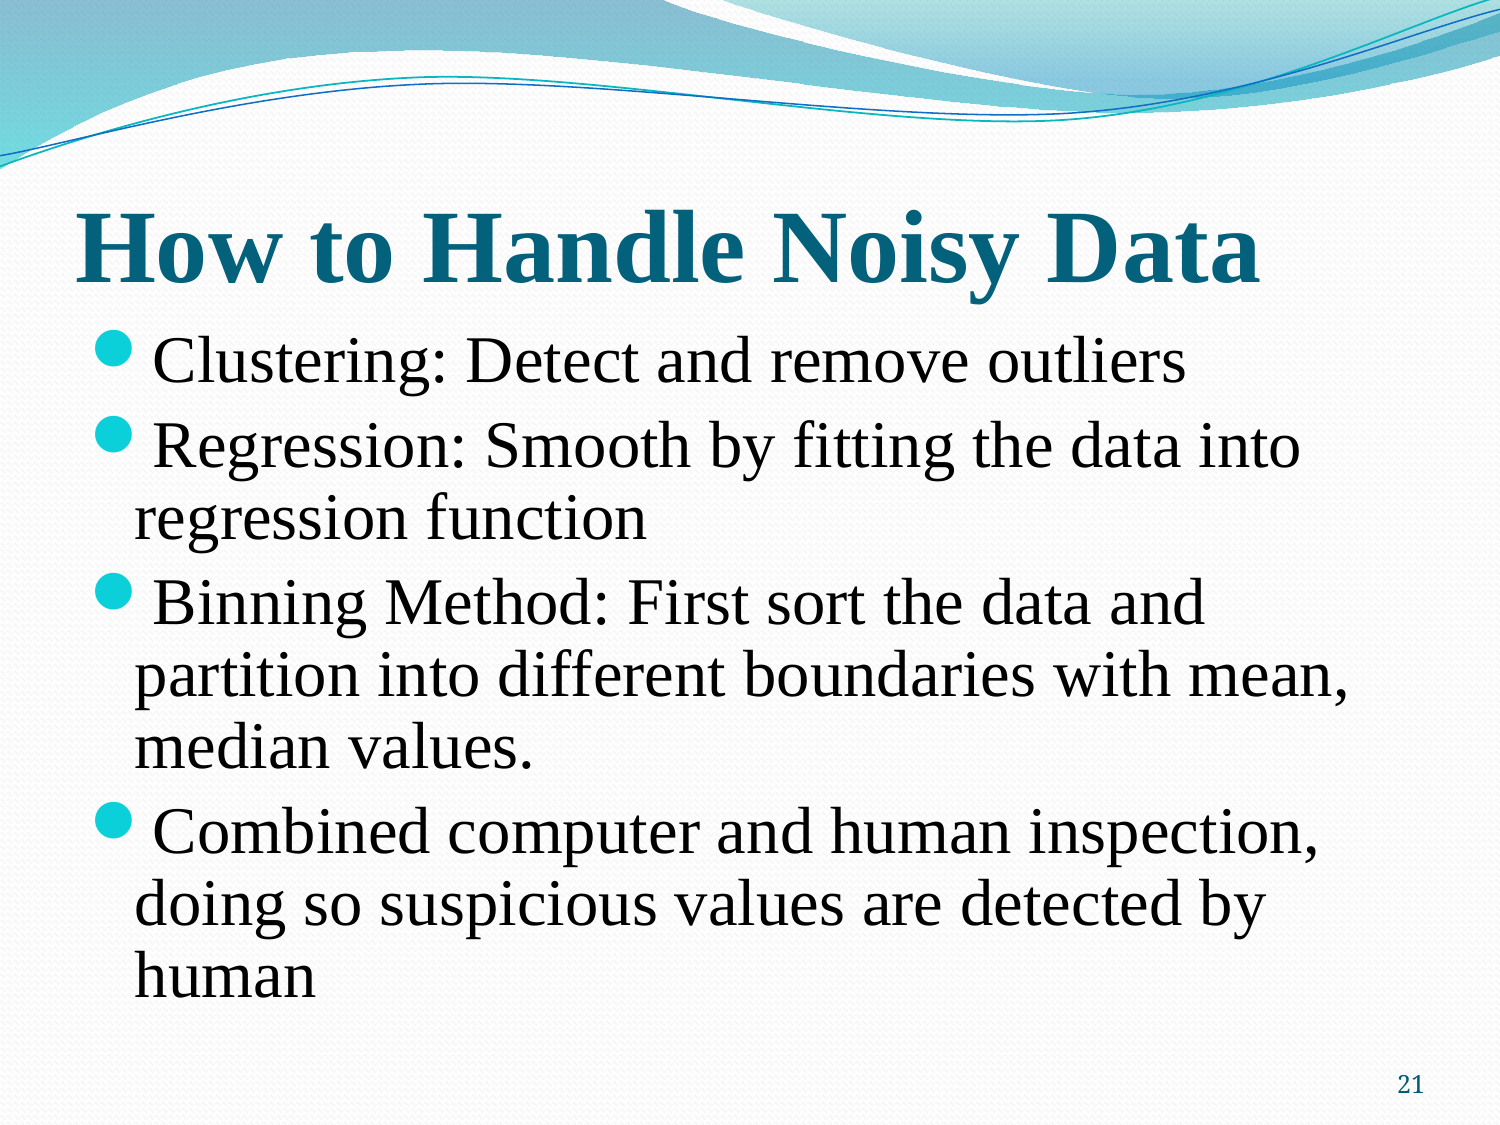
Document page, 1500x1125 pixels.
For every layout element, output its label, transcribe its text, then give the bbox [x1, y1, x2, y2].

slide_number 21 [1299, 1042, 1425, 1103]
title How to Handle Noisy Data [75, 115, 1425, 303]
list Clustering: Detect and remove outliers Regression: Smooth by fitting the data into regression function Binning Method: First sort the data and partition into different boundaries with mean, median values. Combined computer and human inspection, doing so suspicious values are detected by human [75, 317, 1425, 1038]
